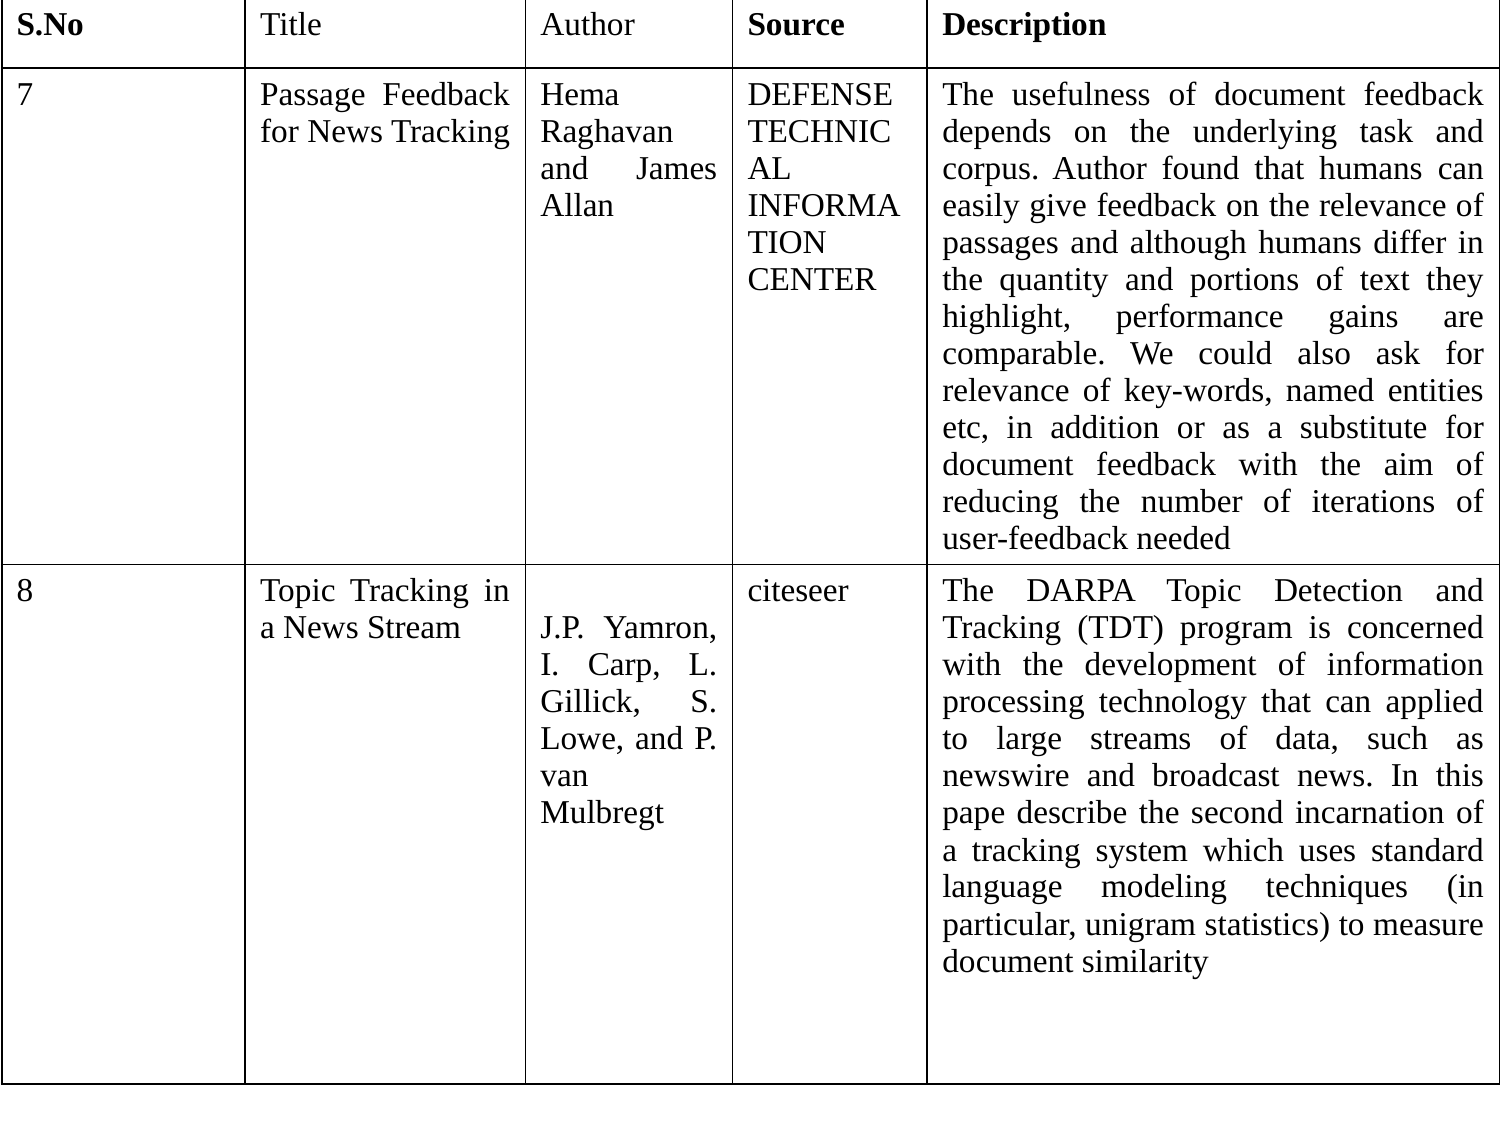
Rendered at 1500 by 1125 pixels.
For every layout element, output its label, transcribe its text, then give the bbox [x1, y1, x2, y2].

table_cell Passage Feedback for News Tracking [246, 69, 525, 564]
table_cell The usefulness of document feedback depends on the underlying task and corpus. Author found that humans can easily give feedback on the relevance of passages and although humans differ in the quantity and portions of text they highlight, performance gains are comparable. We could also ask for relevance of key-words, named entities etc, in addition or as a substitute for document feedback with the aim of reducing the number of iterations of user-feedback needed [928, 69, 1499, 564]
table_cell Hema Raghavan and James Allan [526, 69, 732, 564]
table_cell 7 [3, 69, 244, 564]
table_header Author [526, 0, 732, 67]
table_cell J.P. Yamron, I. Carp, L. Gillick, S. Lowe, and P. van Mulbregt [526, 565, 732, 1083]
table_cell The DARPA Topic Detection and Tracking (TDT) program is concerned with the development of information processing technology that can applied to large streams of data, such as newswire and broadcast news. In this pape describe the second incarnation of a tracking system which uses standard language modeling techniques (in particular, unigram statistics) to measure document similarity [928, 565, 1499, 1083]
table_header Source [733, 0, 926, 67]
table_cell citeseer [733, 565, 926, 1083]
table_cell Topic Tracking in a News Stream [246, 565, 525, 1083]
table_cell 8 [3, 565, 244, 1083]
table_cell DEFENSE TECHNICAL INFORMATION CENTER [733, 69, 926, 564]
table_header Title [246, 0, 525, 67]
table_header S.No [3, 0, 244, 67]
table_header Description [928, 0, 1499, 67]
